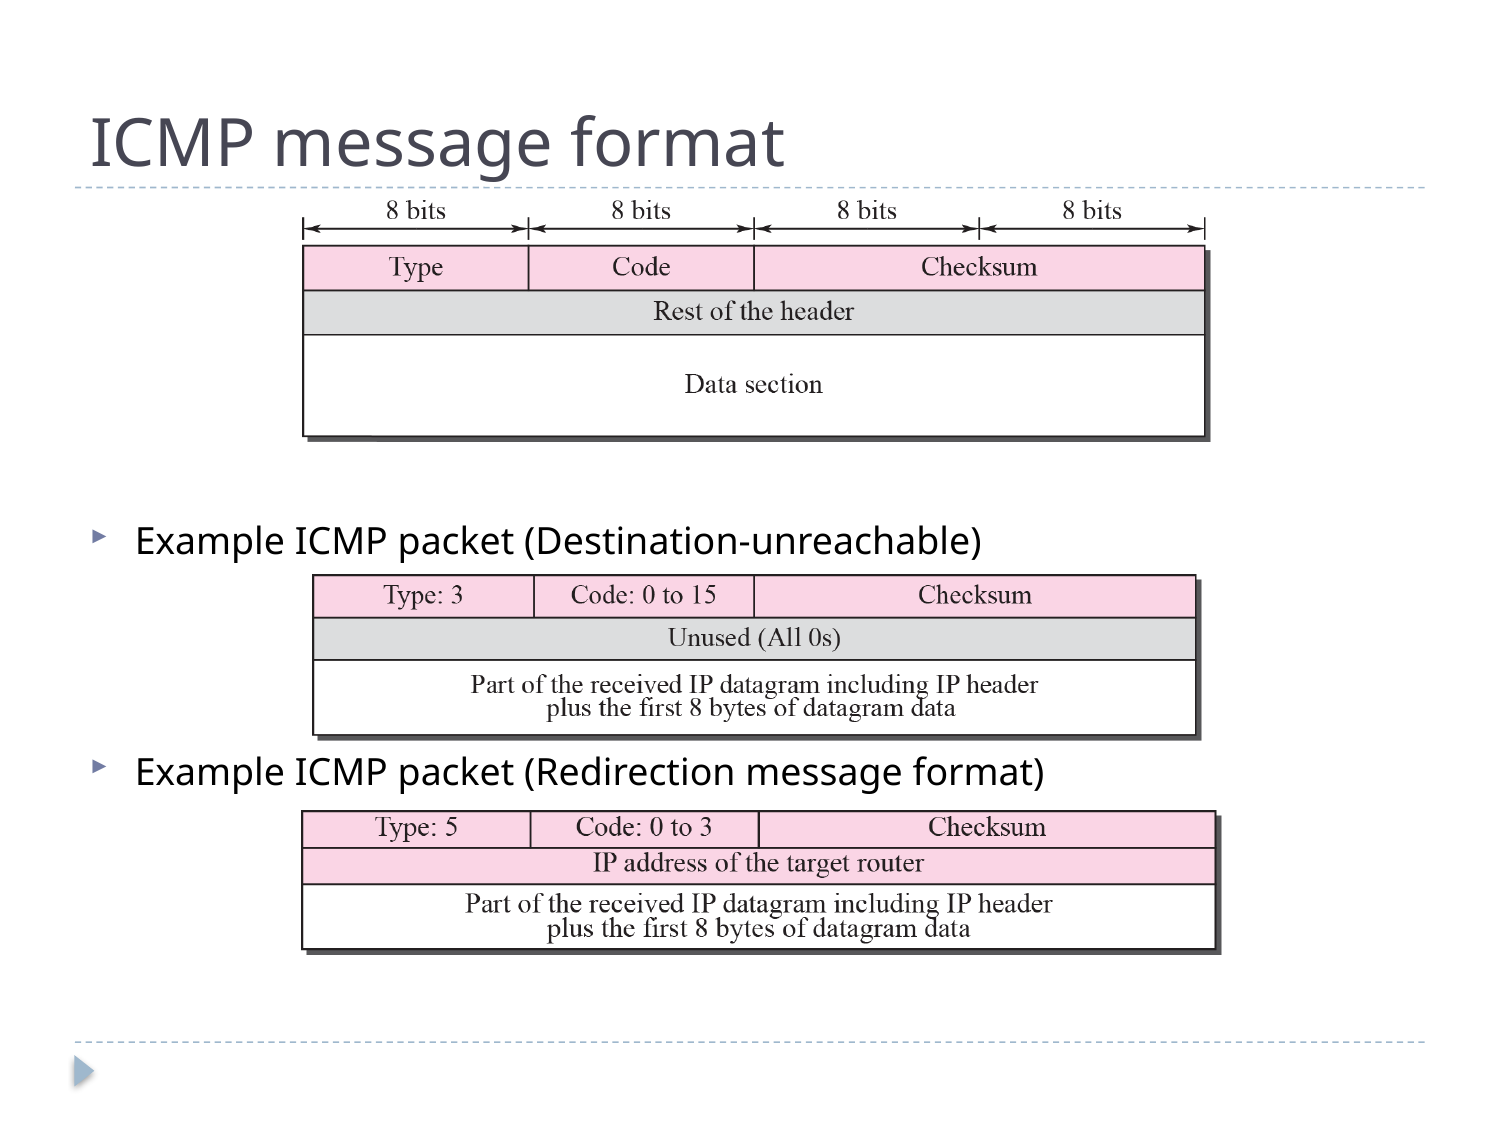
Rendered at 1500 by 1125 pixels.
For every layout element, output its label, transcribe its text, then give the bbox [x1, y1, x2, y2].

title ICMP message format [74, 24, 1426, 188]
picture [312, 573, 1202, 741]
list Example ICMP packet (Destination-unreachable) Example ICMP packet (Redirection message format) [74, 199, 1426, 1011]
picture [301, 196, 1211, 442]
picture [301, 810, 1222, 956]
